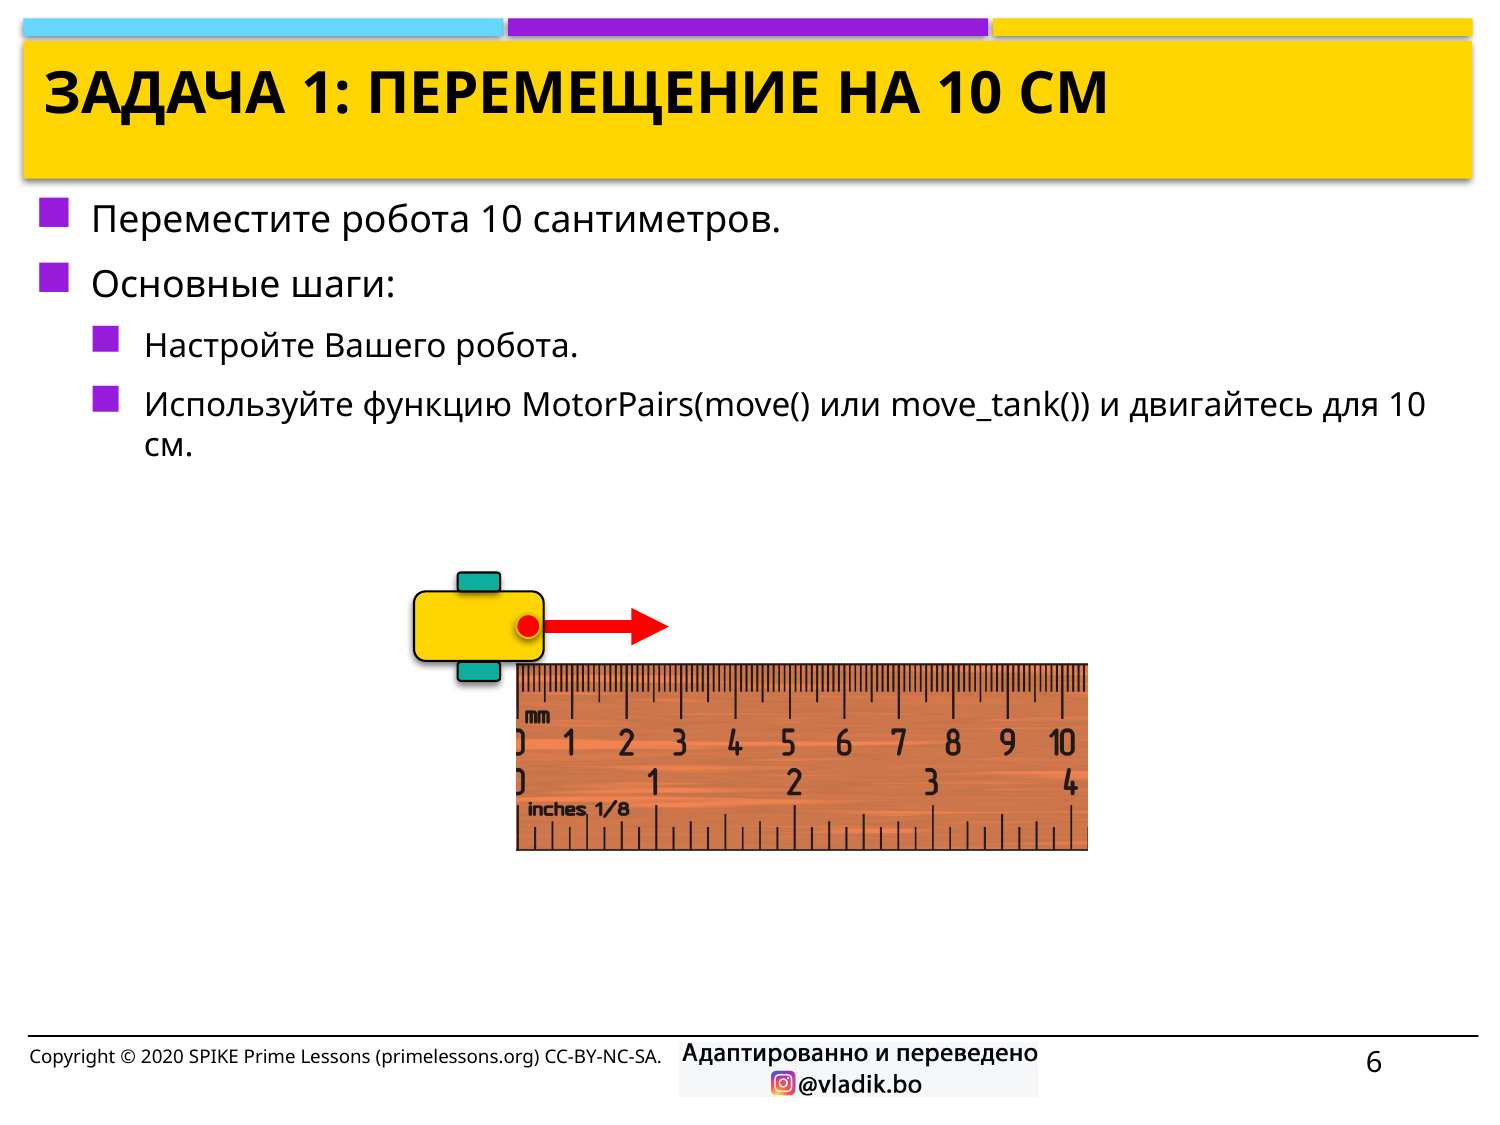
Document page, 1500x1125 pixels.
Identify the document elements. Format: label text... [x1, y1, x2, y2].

picture [515, 662, 1089, 851]
footer Copyright © 2020 SPIKE Prime Lessons (primelessons.org) CC-BY-NC-SA. [14, 1036, 1105, 1097]
list Переместите робота 10 сантиметров. Основные шаги: Настройте Вашего робота. Используйте функцию MotorPairs(move() или move_tank()) и двигайтесь для 10 см. [25, 187, 1464, 1021]
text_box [424, 561, 534, 692]
slide_number 6 [1351, 1036, 1478, 1097]
title Задача 1: перемещение на 10 см [28, 48, 1464, 172]
picture [679, 1042, 1039, 1098]
